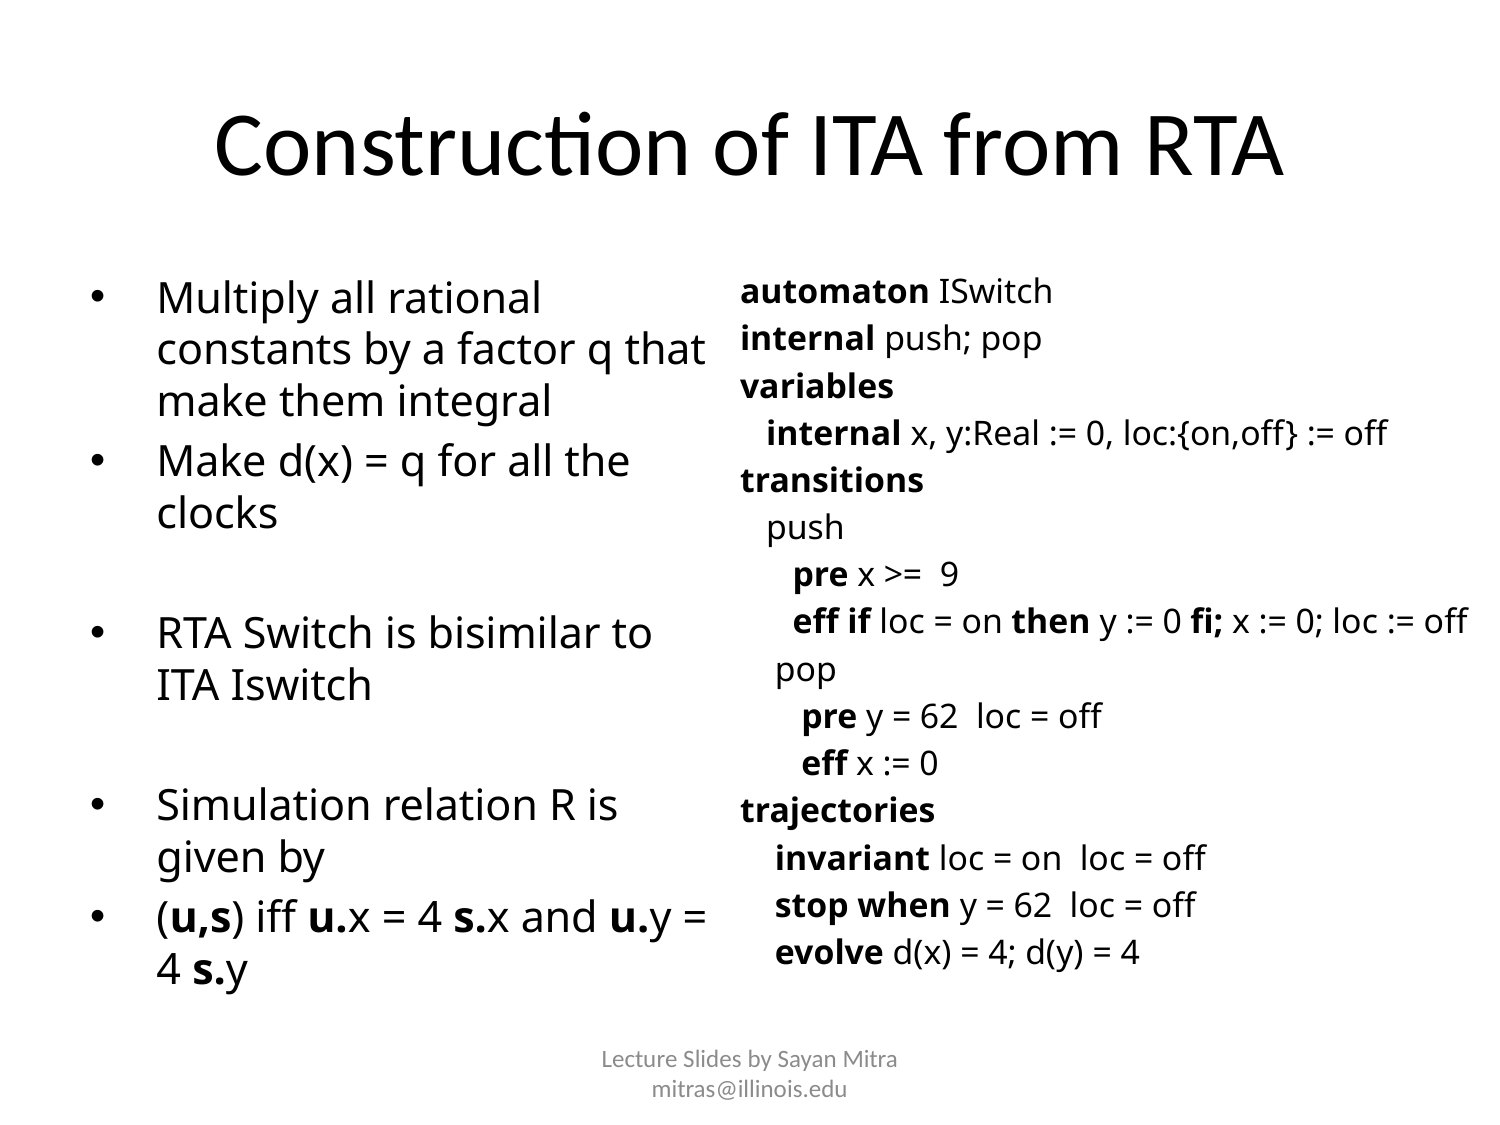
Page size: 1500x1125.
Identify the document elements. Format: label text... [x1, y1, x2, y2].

footer Lecture Slides by Sayan Mitra mitras@illinois.edu [512, 1042, 988, 1103]
title Construction of ITA from RTA [75, 45, 1425, 233]
